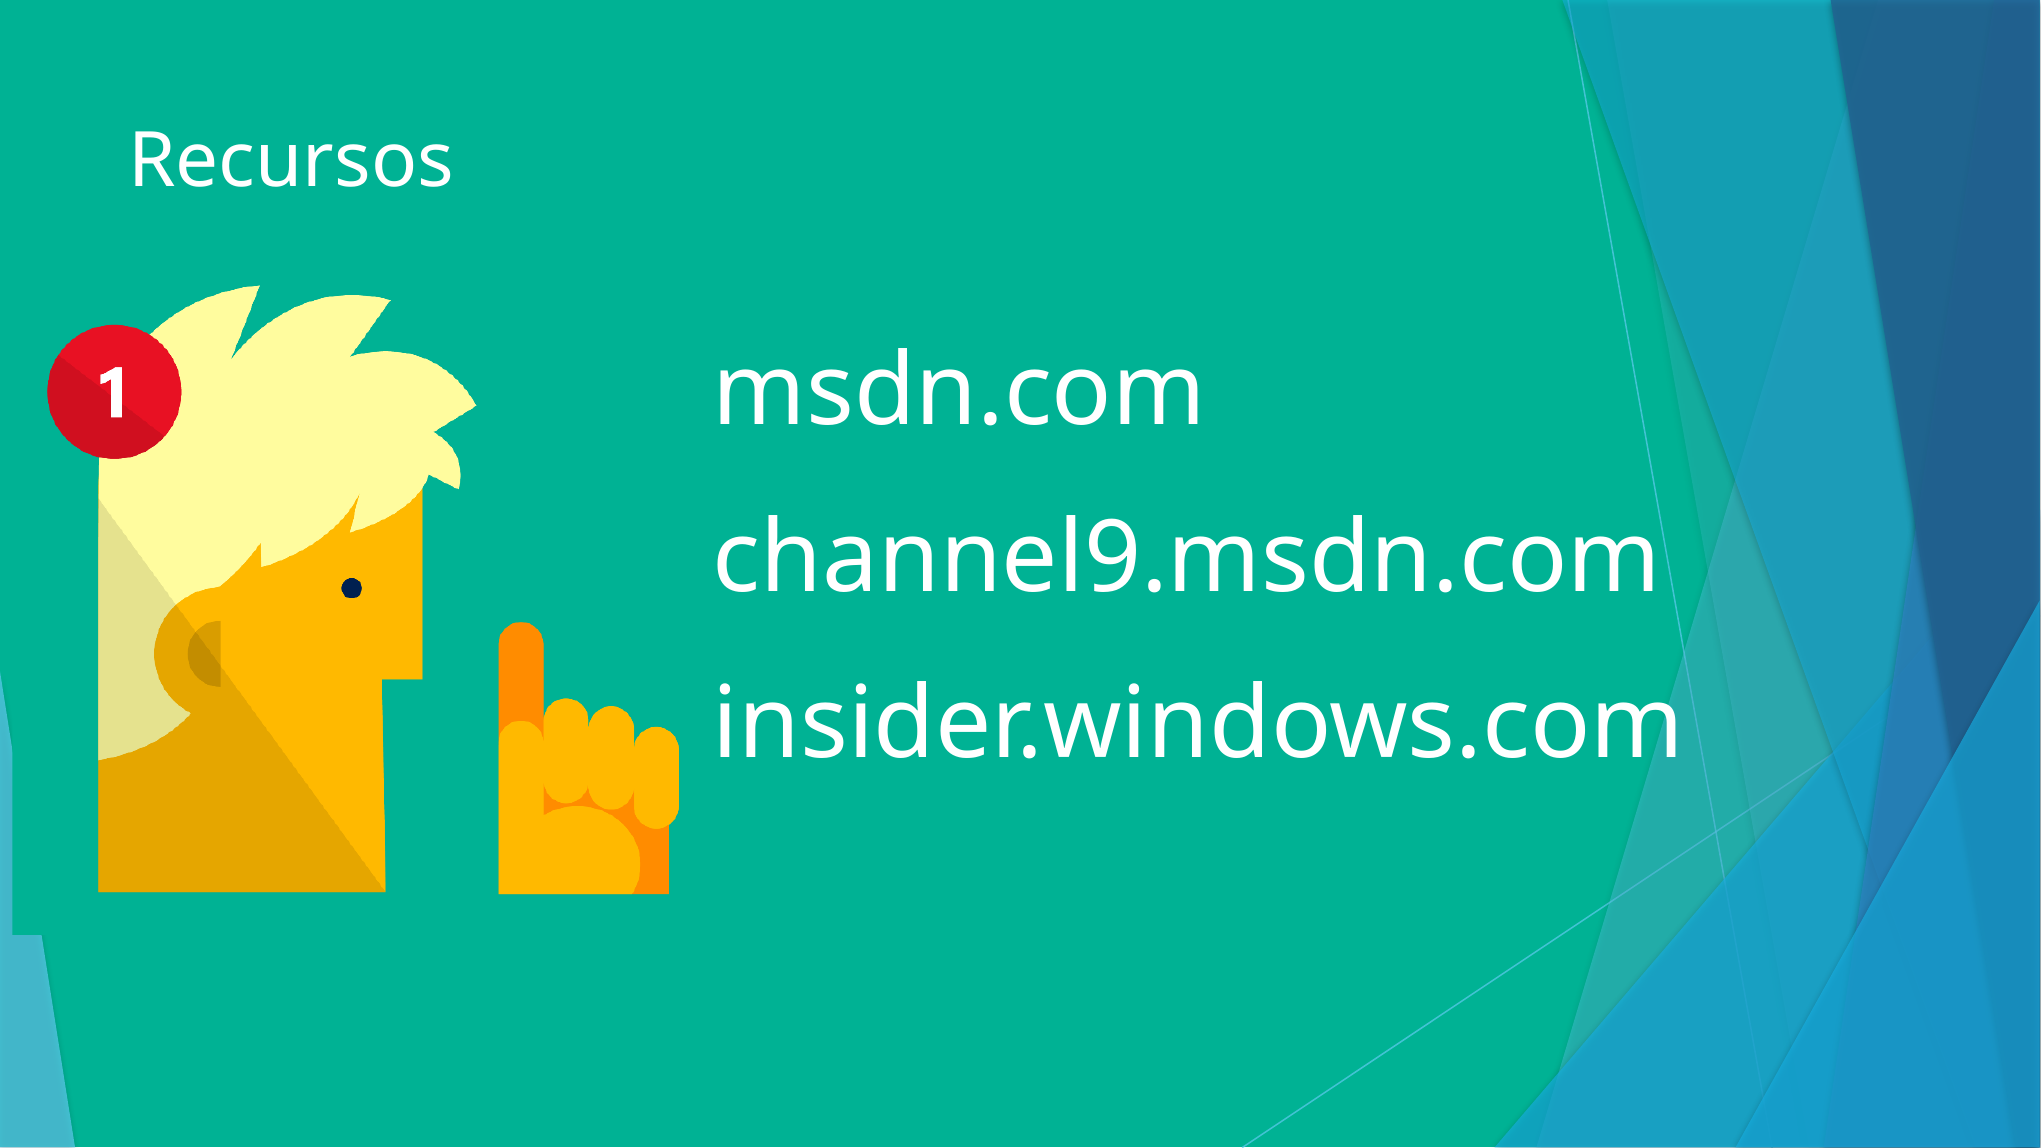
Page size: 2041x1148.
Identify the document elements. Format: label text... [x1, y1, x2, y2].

picture [11, 224, 699, 936]
list msdn.com channel9.msdn.com insider.windows.com [697, 317, 2016, 1148]
title Recursos [113, 101, 1552, 323]
